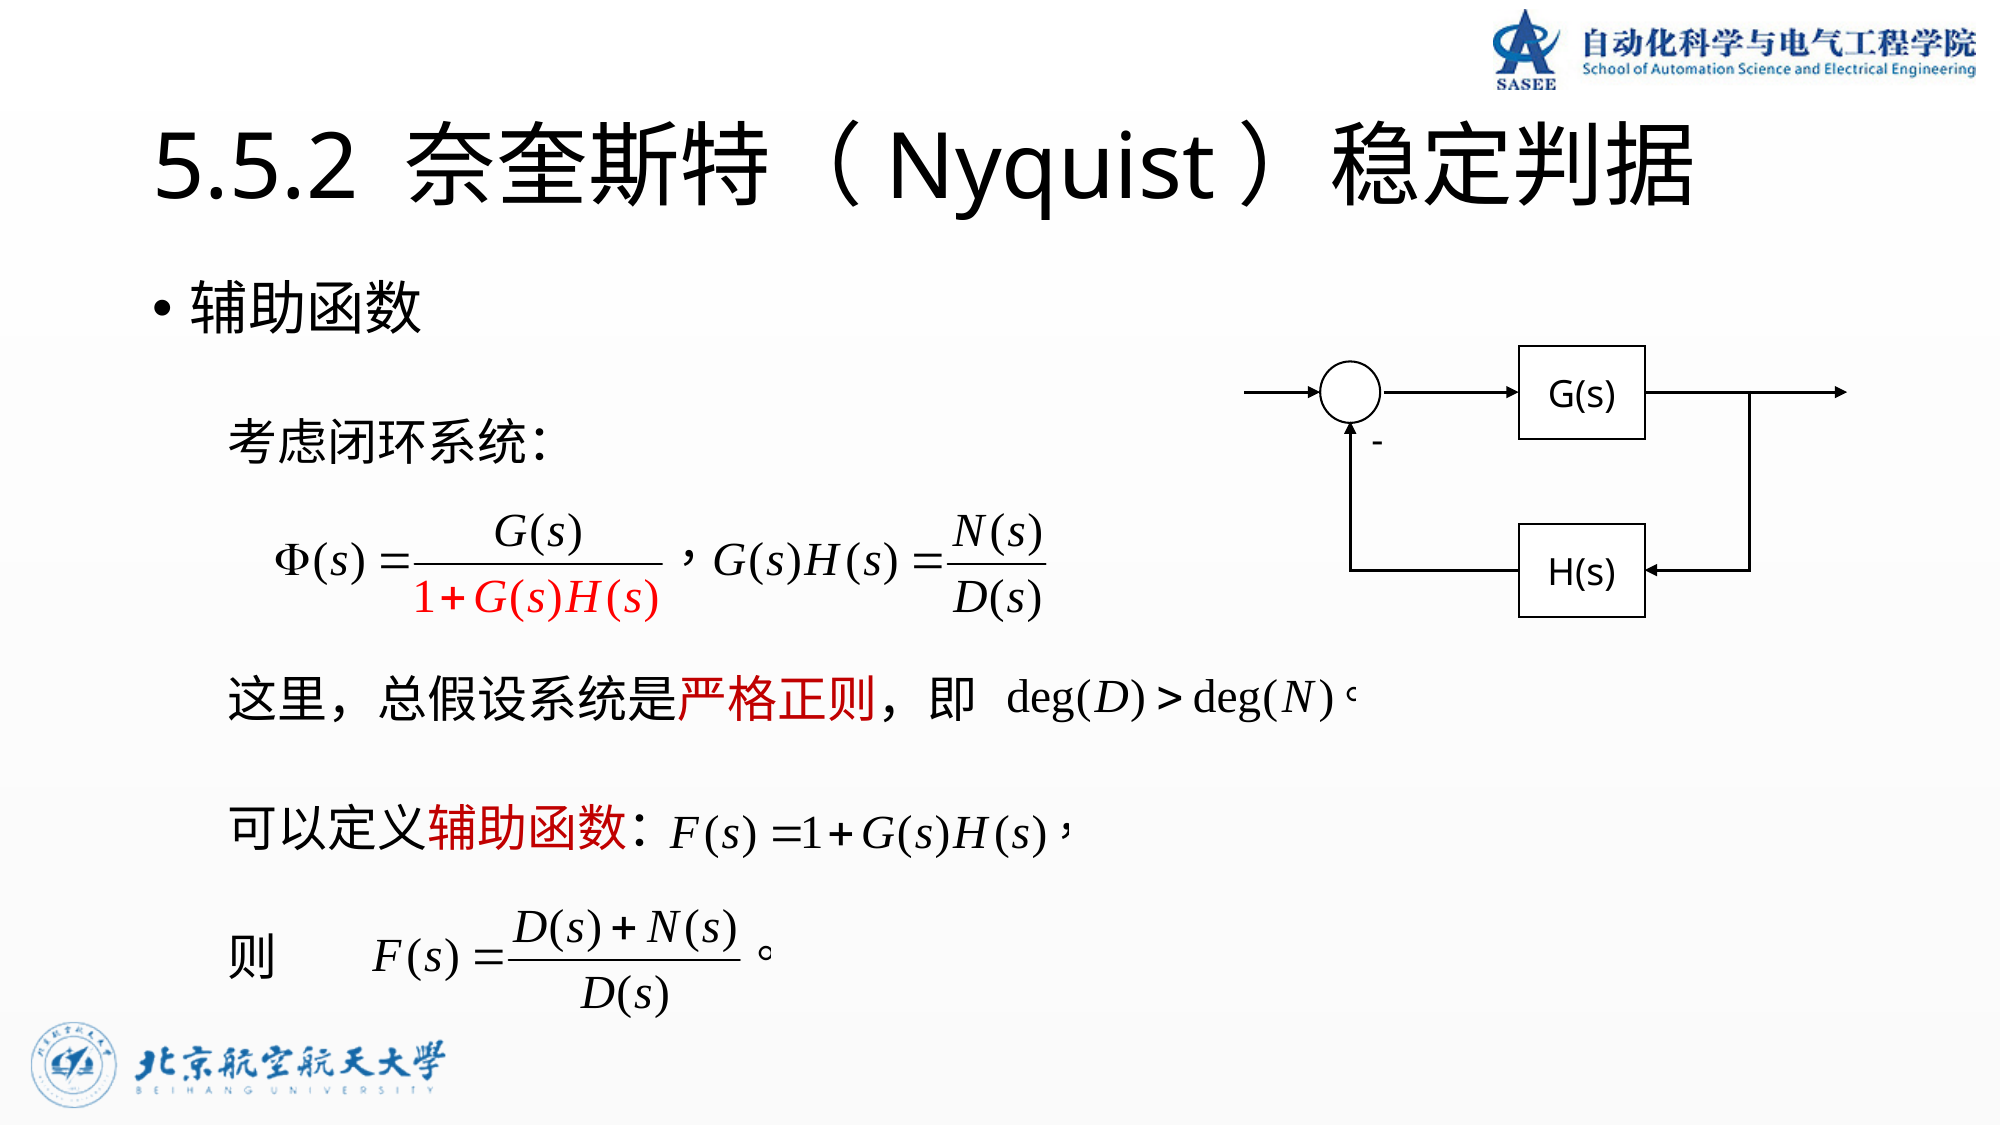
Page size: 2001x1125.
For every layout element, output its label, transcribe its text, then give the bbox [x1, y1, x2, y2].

picture [1493, 9, 1976, 90]
title 5.5.2 奈奎斯特（Nyquist）稳定判据 [137, 59, 1863, 278]
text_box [268, 500, 1055, 632]
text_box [1244, 345, 1848, 617]
list 辅助函数 考虑闭环系统： 这里，总假设系统是严格正则，即 可以定义辅助函数： 则 [137, 278, 1863, 1059]
picture [17, 1008, 471, 1118]
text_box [363, 896, 771, 1028]
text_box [661, 804, 1069, 869]
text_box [999, 668, 1356, 732]
